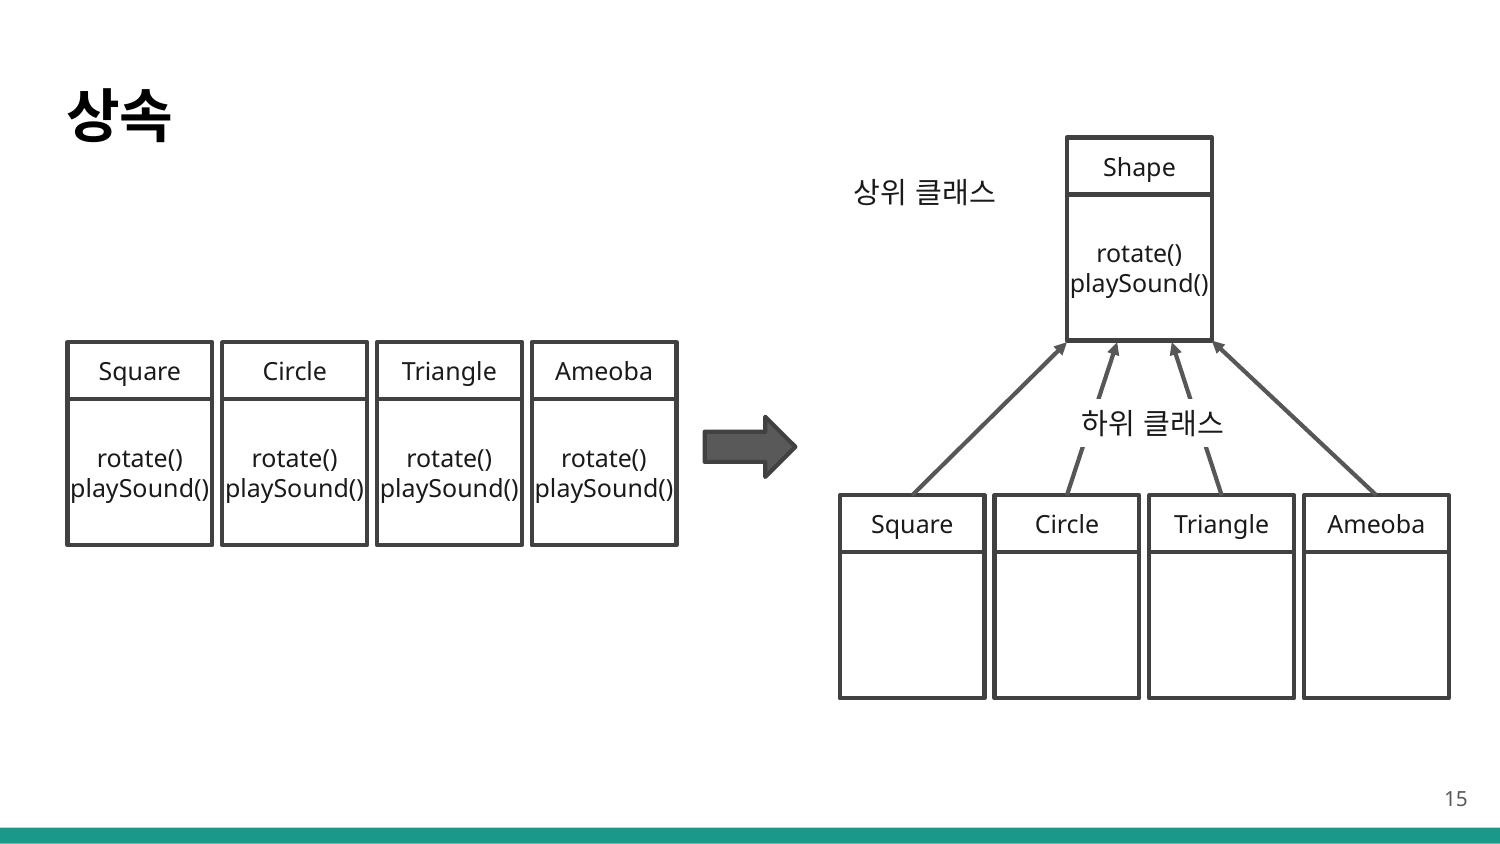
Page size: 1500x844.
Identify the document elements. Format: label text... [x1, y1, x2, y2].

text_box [1066, 137, 1213, 341]
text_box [67, 341, 213, 546]
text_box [1211, 340, 1377, 496]
text_box 상위 클래스 [809, 166, 1041, 218]
title 상속 [51, 64, 1449, 167]
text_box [531, 341, 677, 546]
slide_number 15 [1392, 767, 1483, 833]
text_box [376, 341, 523, 546]
text_box [702, 414, 798, 479]
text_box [839, 494, 1450, 699]
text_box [911, 341, 1065, 496]
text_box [221, 341, 368, 546]
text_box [1171, 341, 1209, 496]
text_box 하위 클래스 [1121, 397, 1166, 449]
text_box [1066, 341, 1118, 496]
